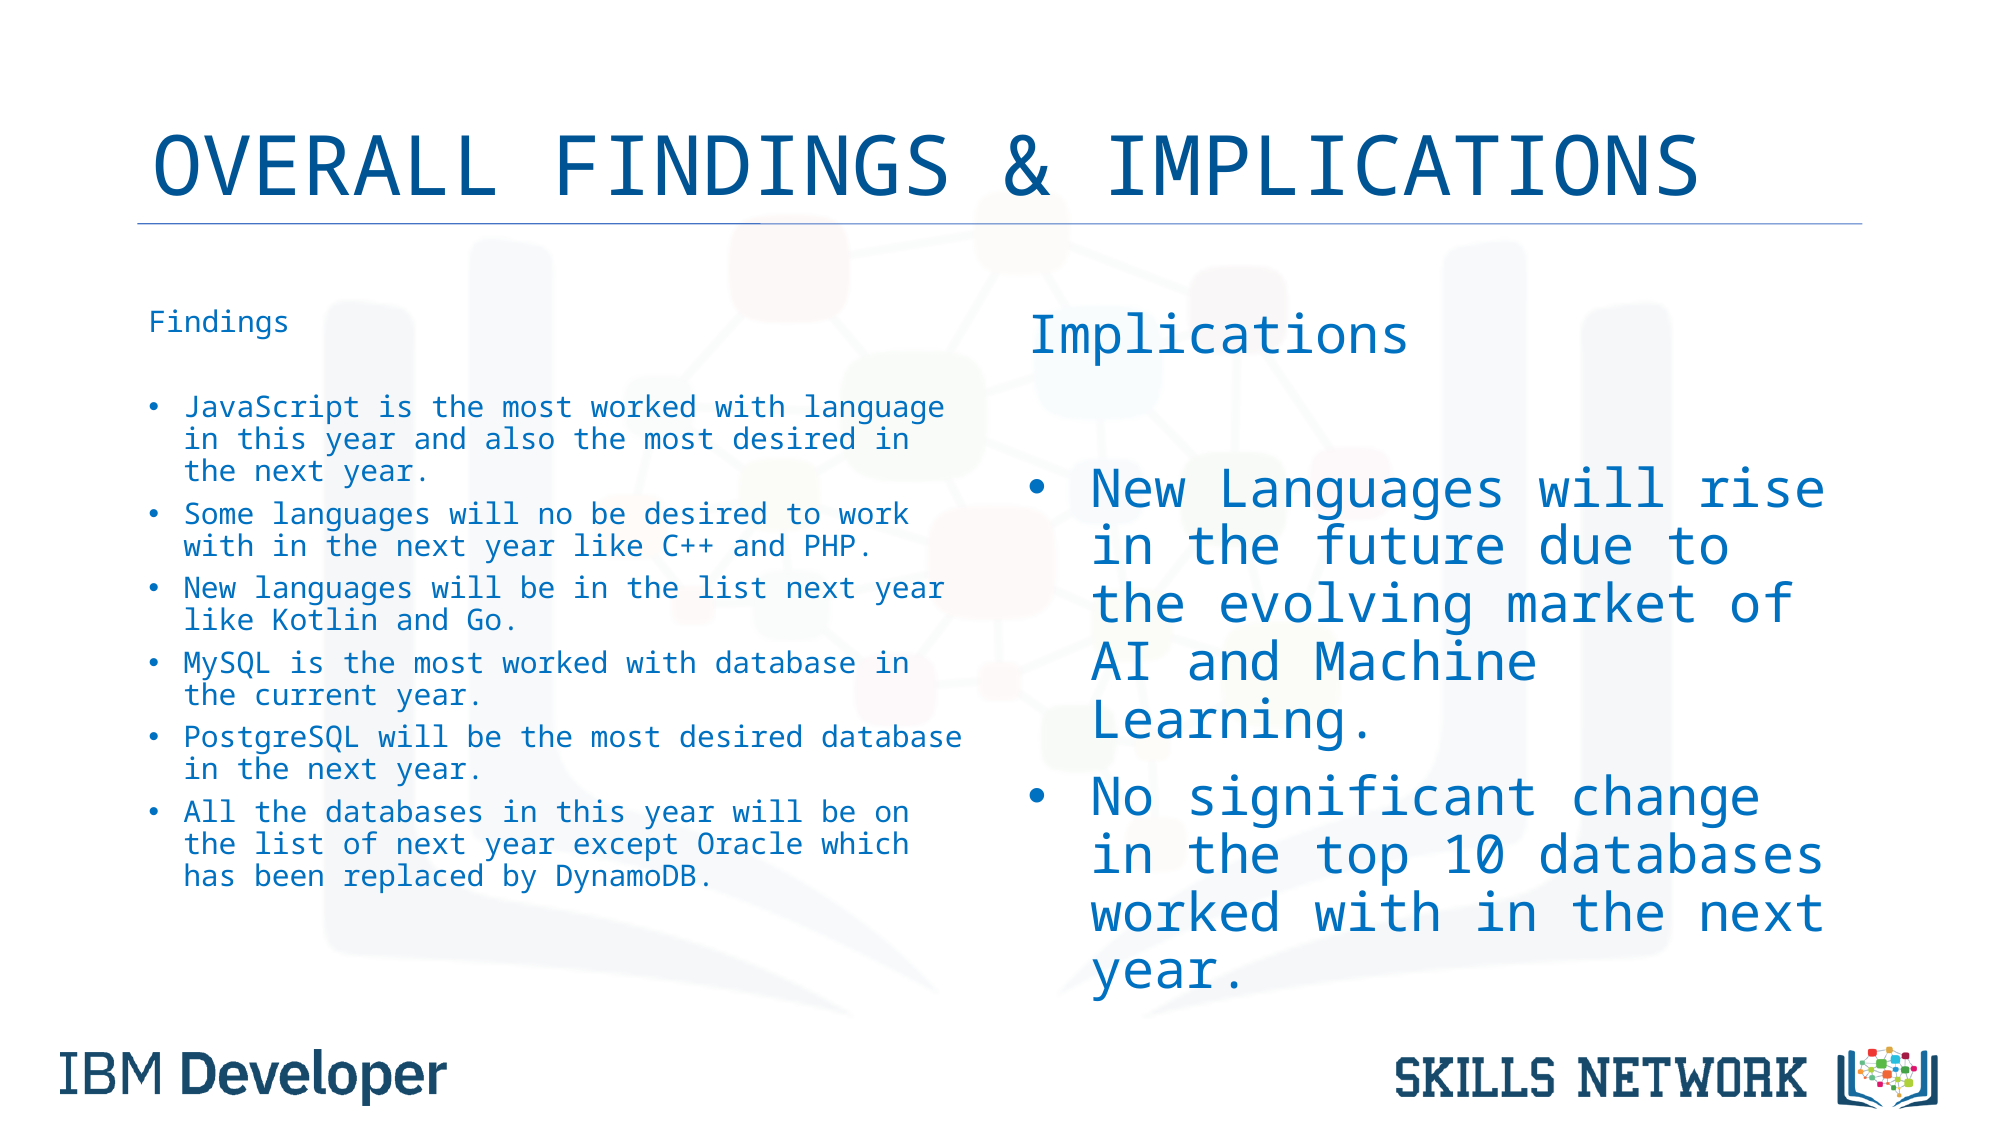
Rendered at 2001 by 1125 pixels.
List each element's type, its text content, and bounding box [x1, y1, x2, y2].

picture [1390, 1045, 1945, 1111]
list Implications New Languages will rise in the future due to the evolving market of AI and Machine Learning. No significant change in the top 10 databases worked with in the next year. [1012, 299, 1863, 1014]
picture [55, 1045, 459, 1108]
list Findings JavaScript is the most worked with language in this year and also the most desired in the next year. Some languages will no be desired to work with in the next year like C++ and PHP. New languages will be in the list next year like Kotlin and Go. MySQL is the most worked with database in the current year. PostgreSQL will be the most desired database in the next year. All the databases in this year will be on the list of next year except Oracle which has been replaced by DynamoDB. [133, 299, 984, 906]
title OVERALL FINDINGS & IMPLICATIONS [137, 59, 1863, 278]
